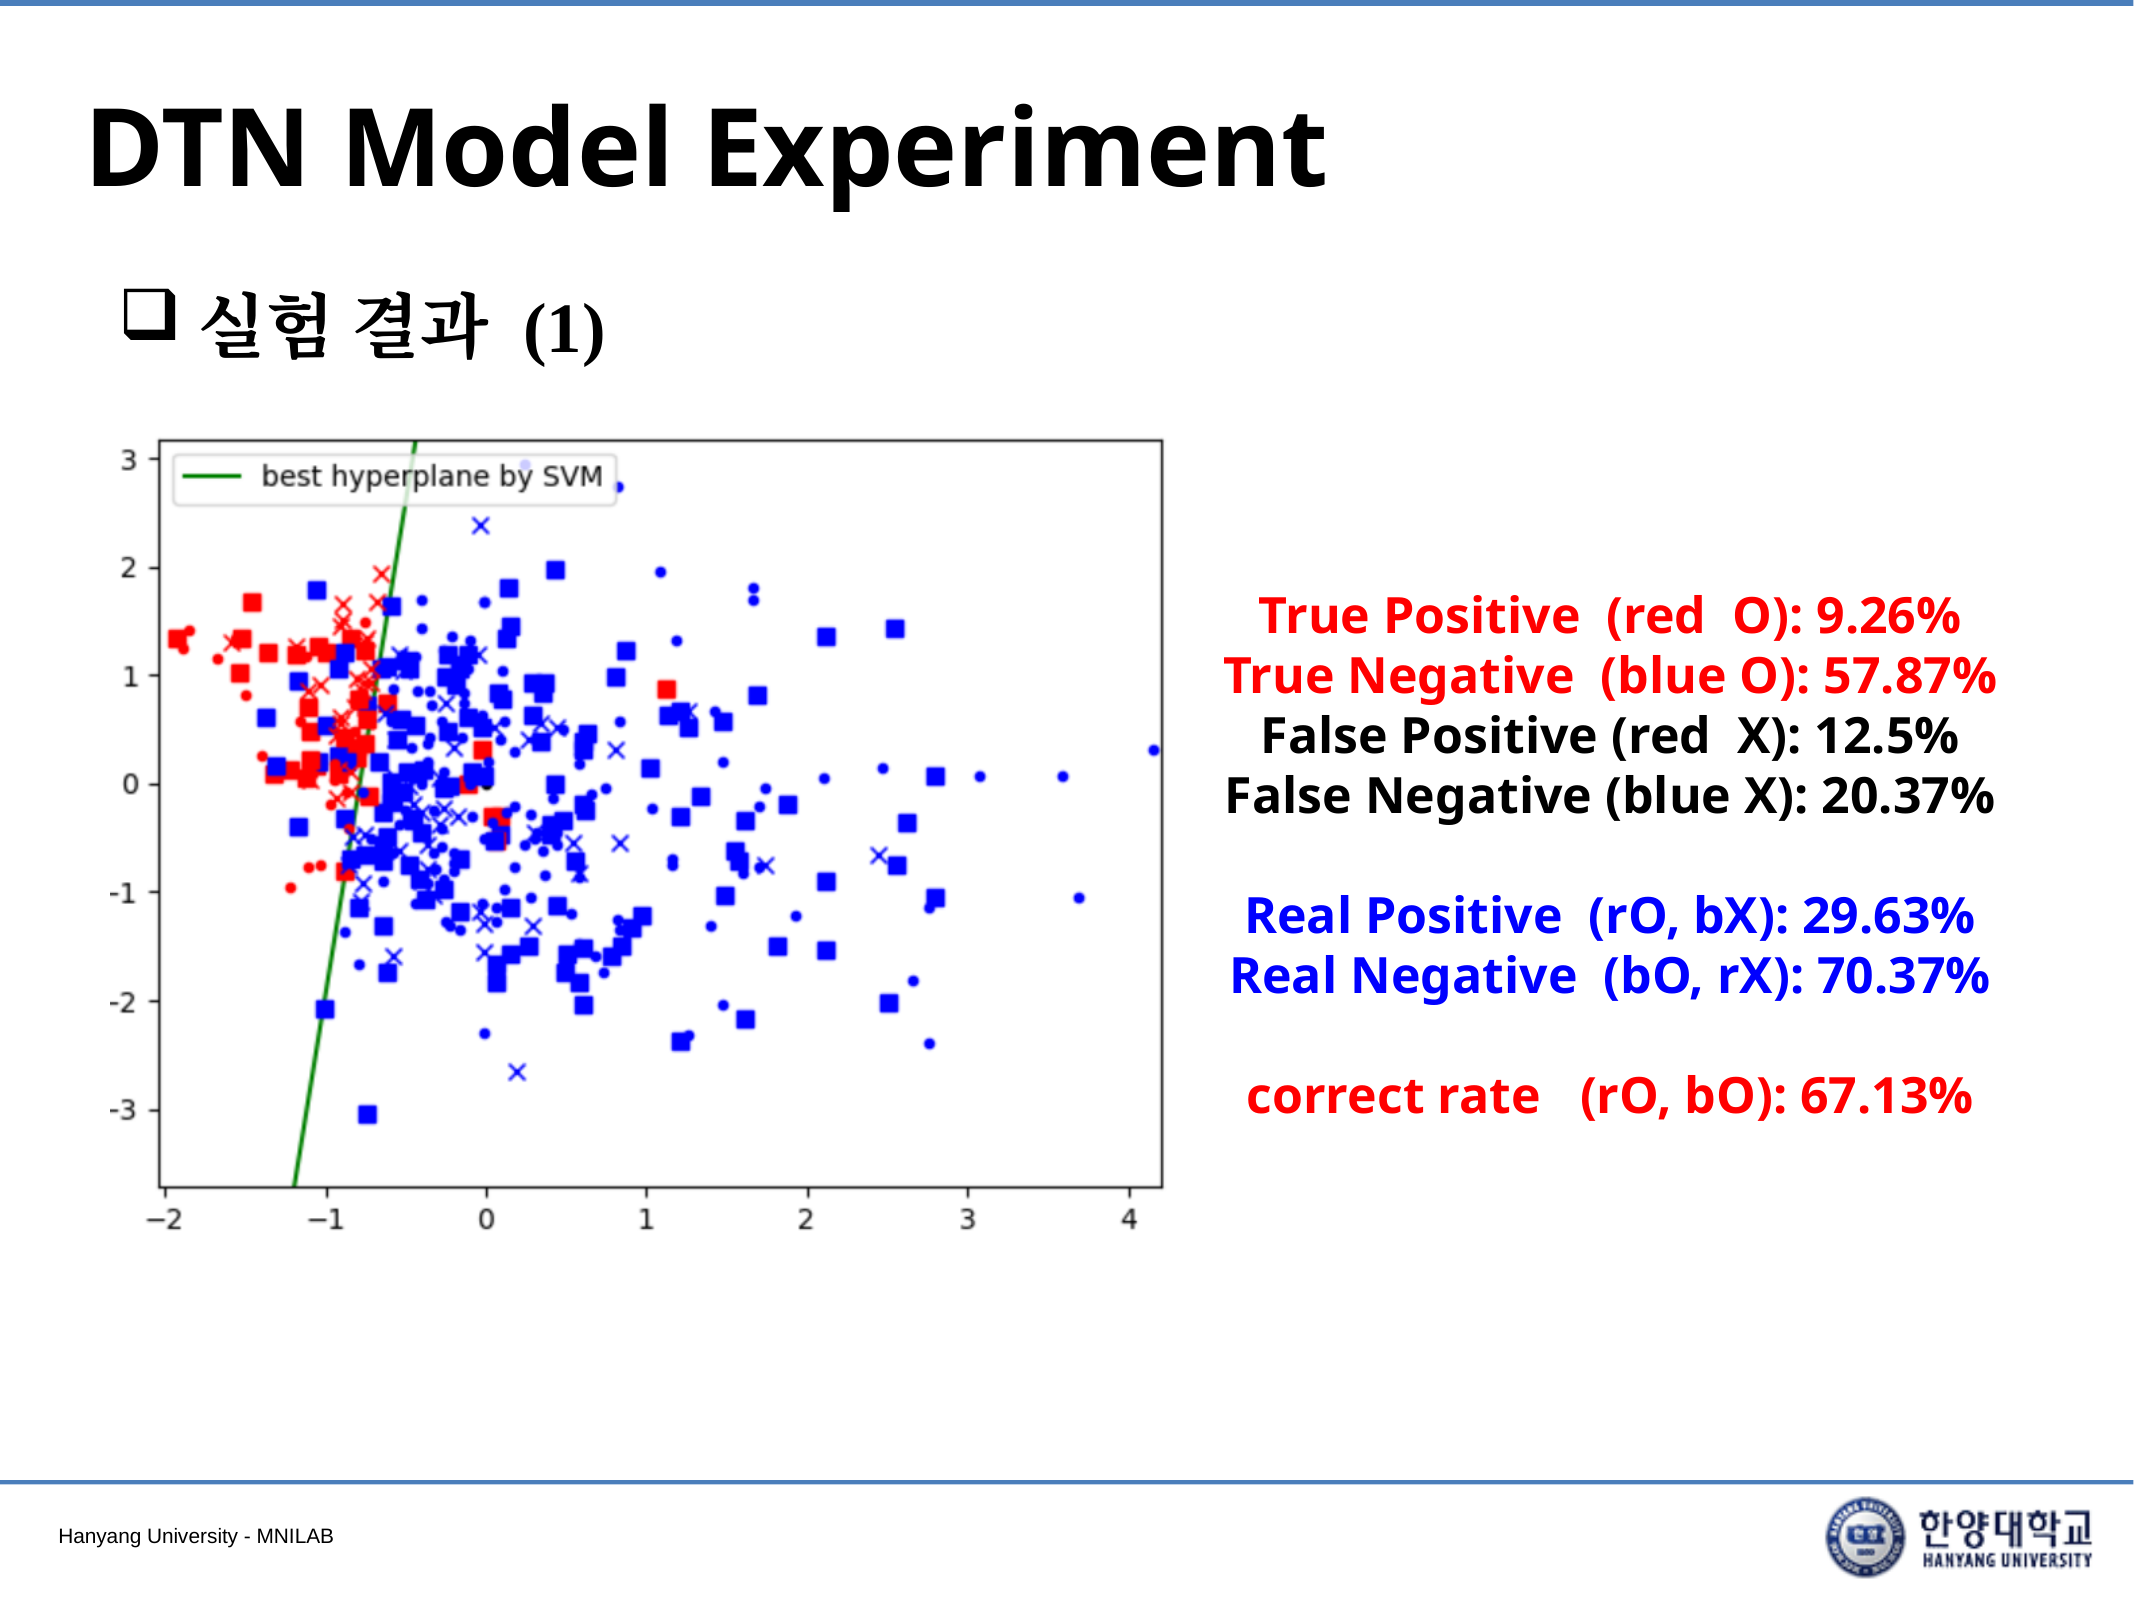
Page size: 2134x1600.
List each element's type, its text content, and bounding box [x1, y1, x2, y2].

title DTN Model Experiment [75, 41, 2058, 245]
text_box True Positive (red O): 9.26% True Negative (blue O): 57.87% False Positive (red X): 12.5% False Negative (blue X): 20.37% Real Positive (rO, bX): 29.63% Real Negative (bO, rX): 70.37% correct rate (rO, bO): 67.13% [1173, 575, 2049, 1131]
list 실험 결과 (1) [109, 255, 2014, 390]
picture [1797, 1495, 2128, 1581]
picture [110, 429, 1173, 1244]
